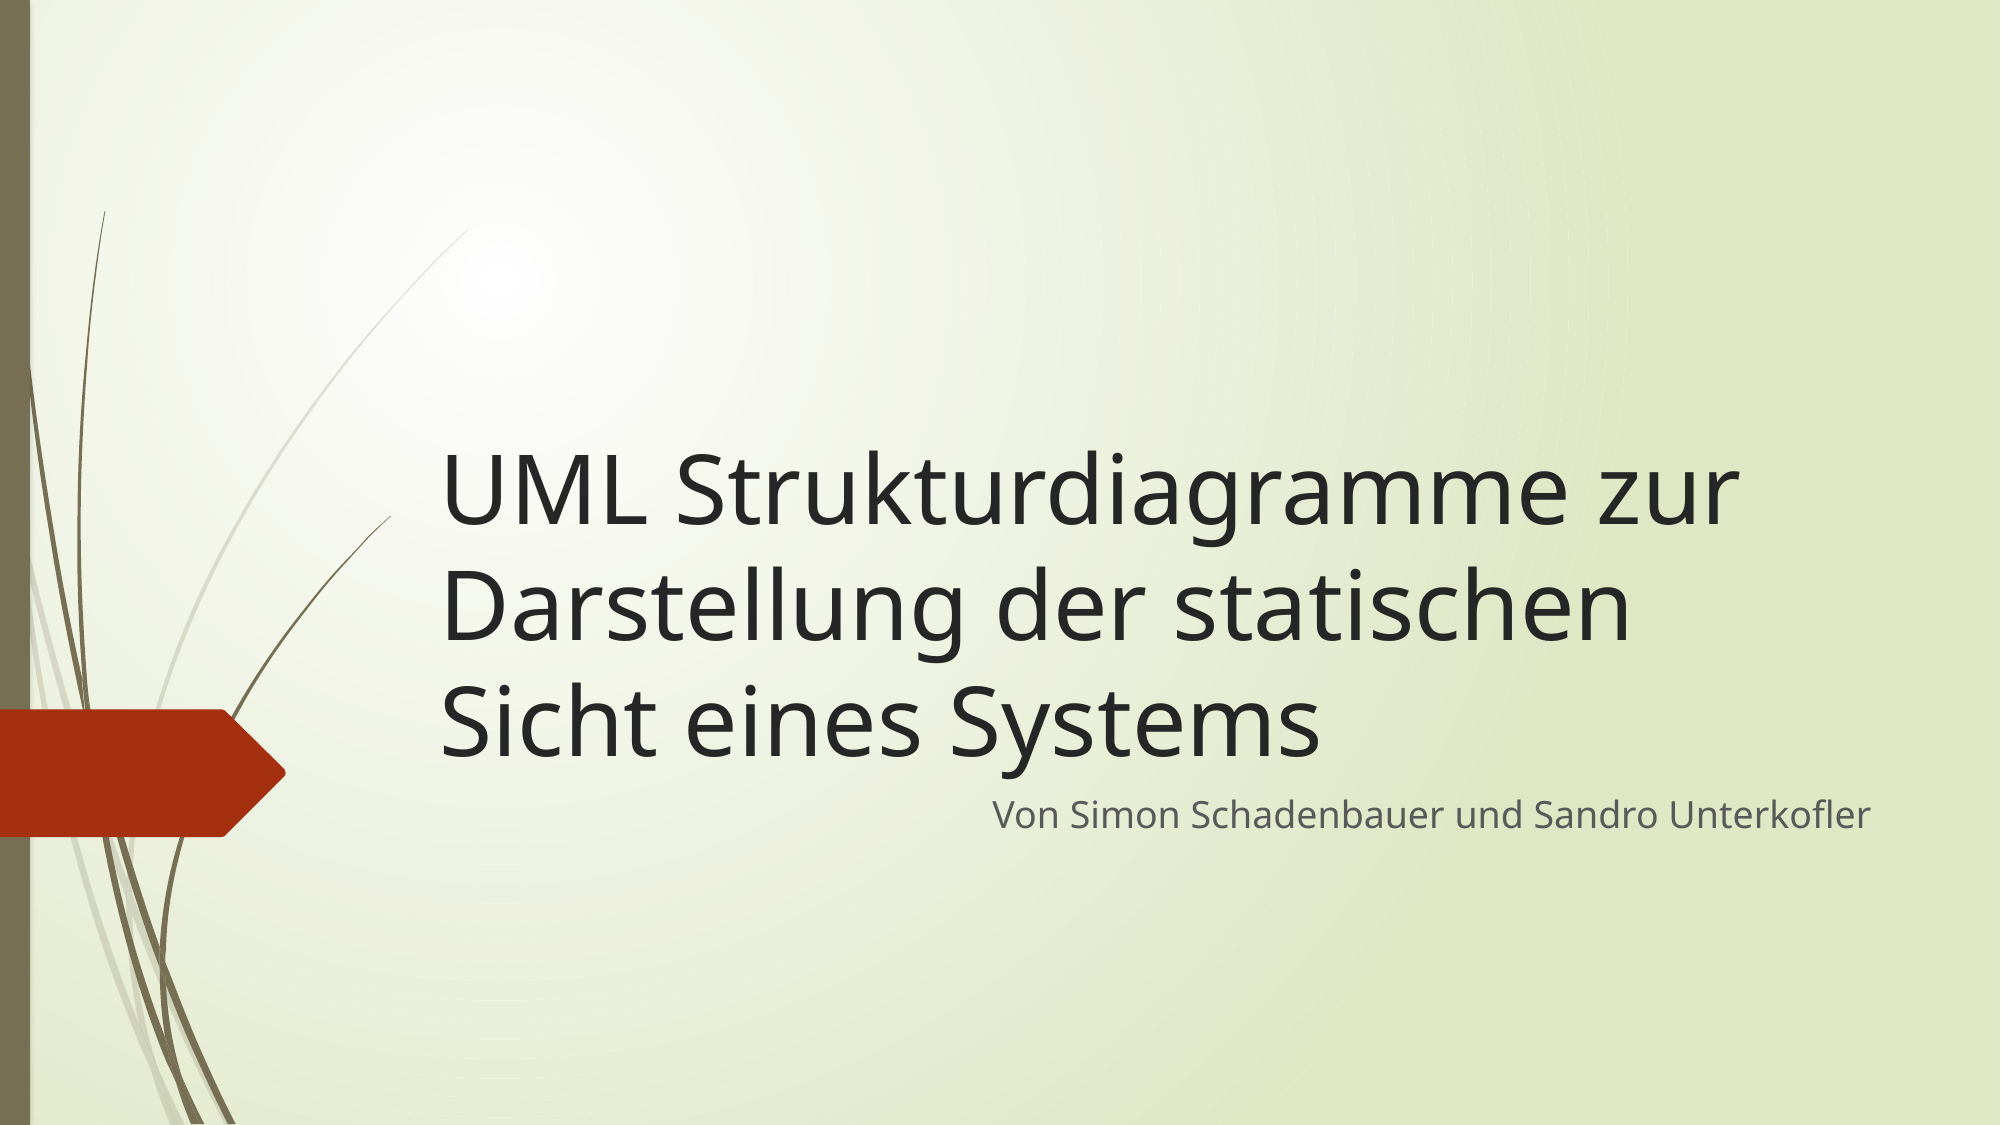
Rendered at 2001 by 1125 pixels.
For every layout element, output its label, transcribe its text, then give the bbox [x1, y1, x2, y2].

title UML Strukturdiagramme zur Darstellung der statischen Sicht eines Systems [424, 412, 1888, 783]
subtitle Von Simon Schadenbauer und Sandro Unterkofler [424, 783, 1888, 969]
